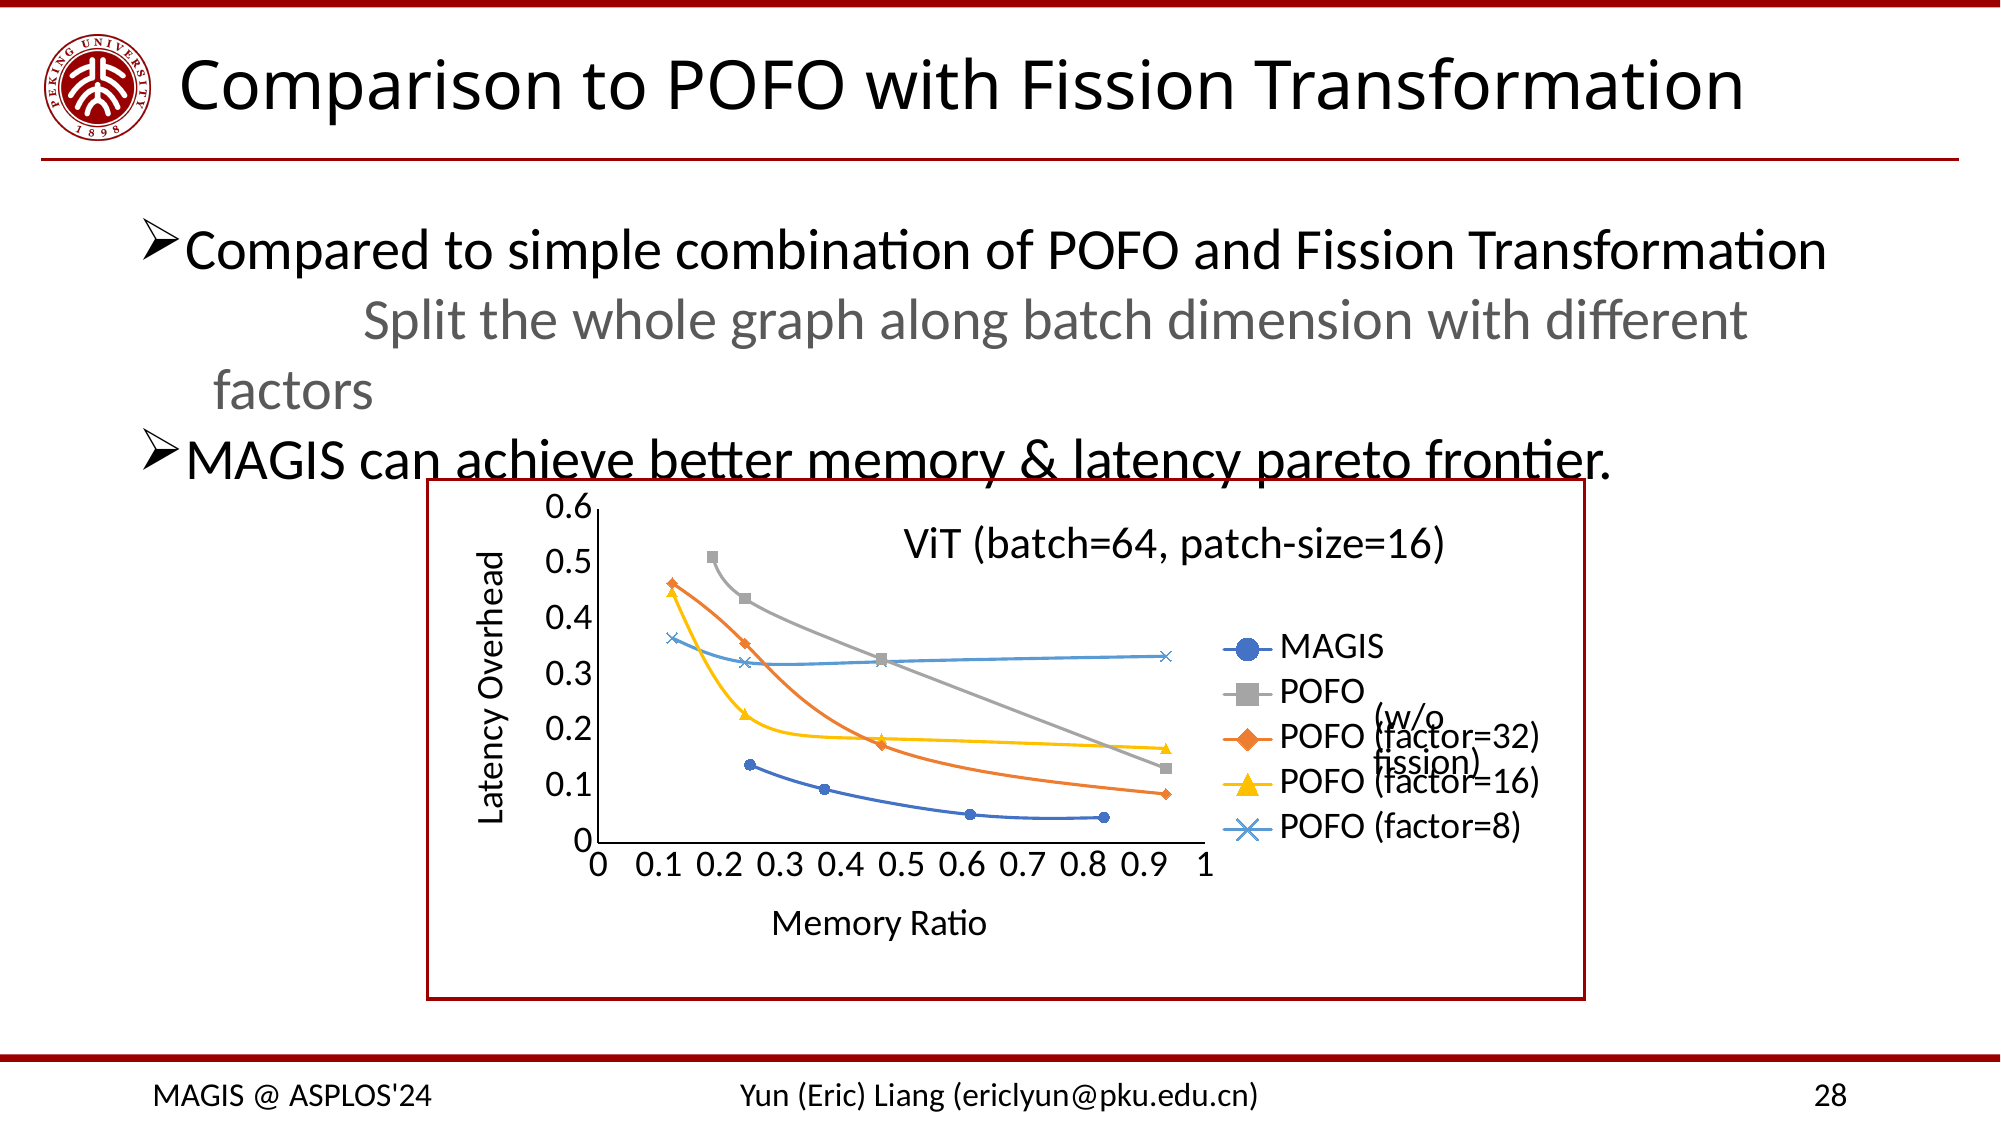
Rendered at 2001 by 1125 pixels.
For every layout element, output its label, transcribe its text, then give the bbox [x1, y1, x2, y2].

slide_number MAGIS @ ASPLOS'24 [137, 1062, 588, 1123]
chart [446, 489, 1566, 989]
title Comparison to POFO with Fission Transformation [163, 25, 1944, 151]
picture [44, 34, 151, 141]
footer Yun (Eric) Liang (ericlyun@pku.edu.cn) [662, 1062, 1338, 1123]
text_box Compared to simple combination of POFO and Fission Transformation Split the whole graph along batch dimension with different factors MAGIS can achieve better memory & latency pareto frontier. [123, 203, 1889, 499]
text_box (w/o fission) [1566, 684, 1575, 790]
text_box [426, 478, 1586, 1000]
slide_number 28 [1412, 1062, 1863, 1123]
